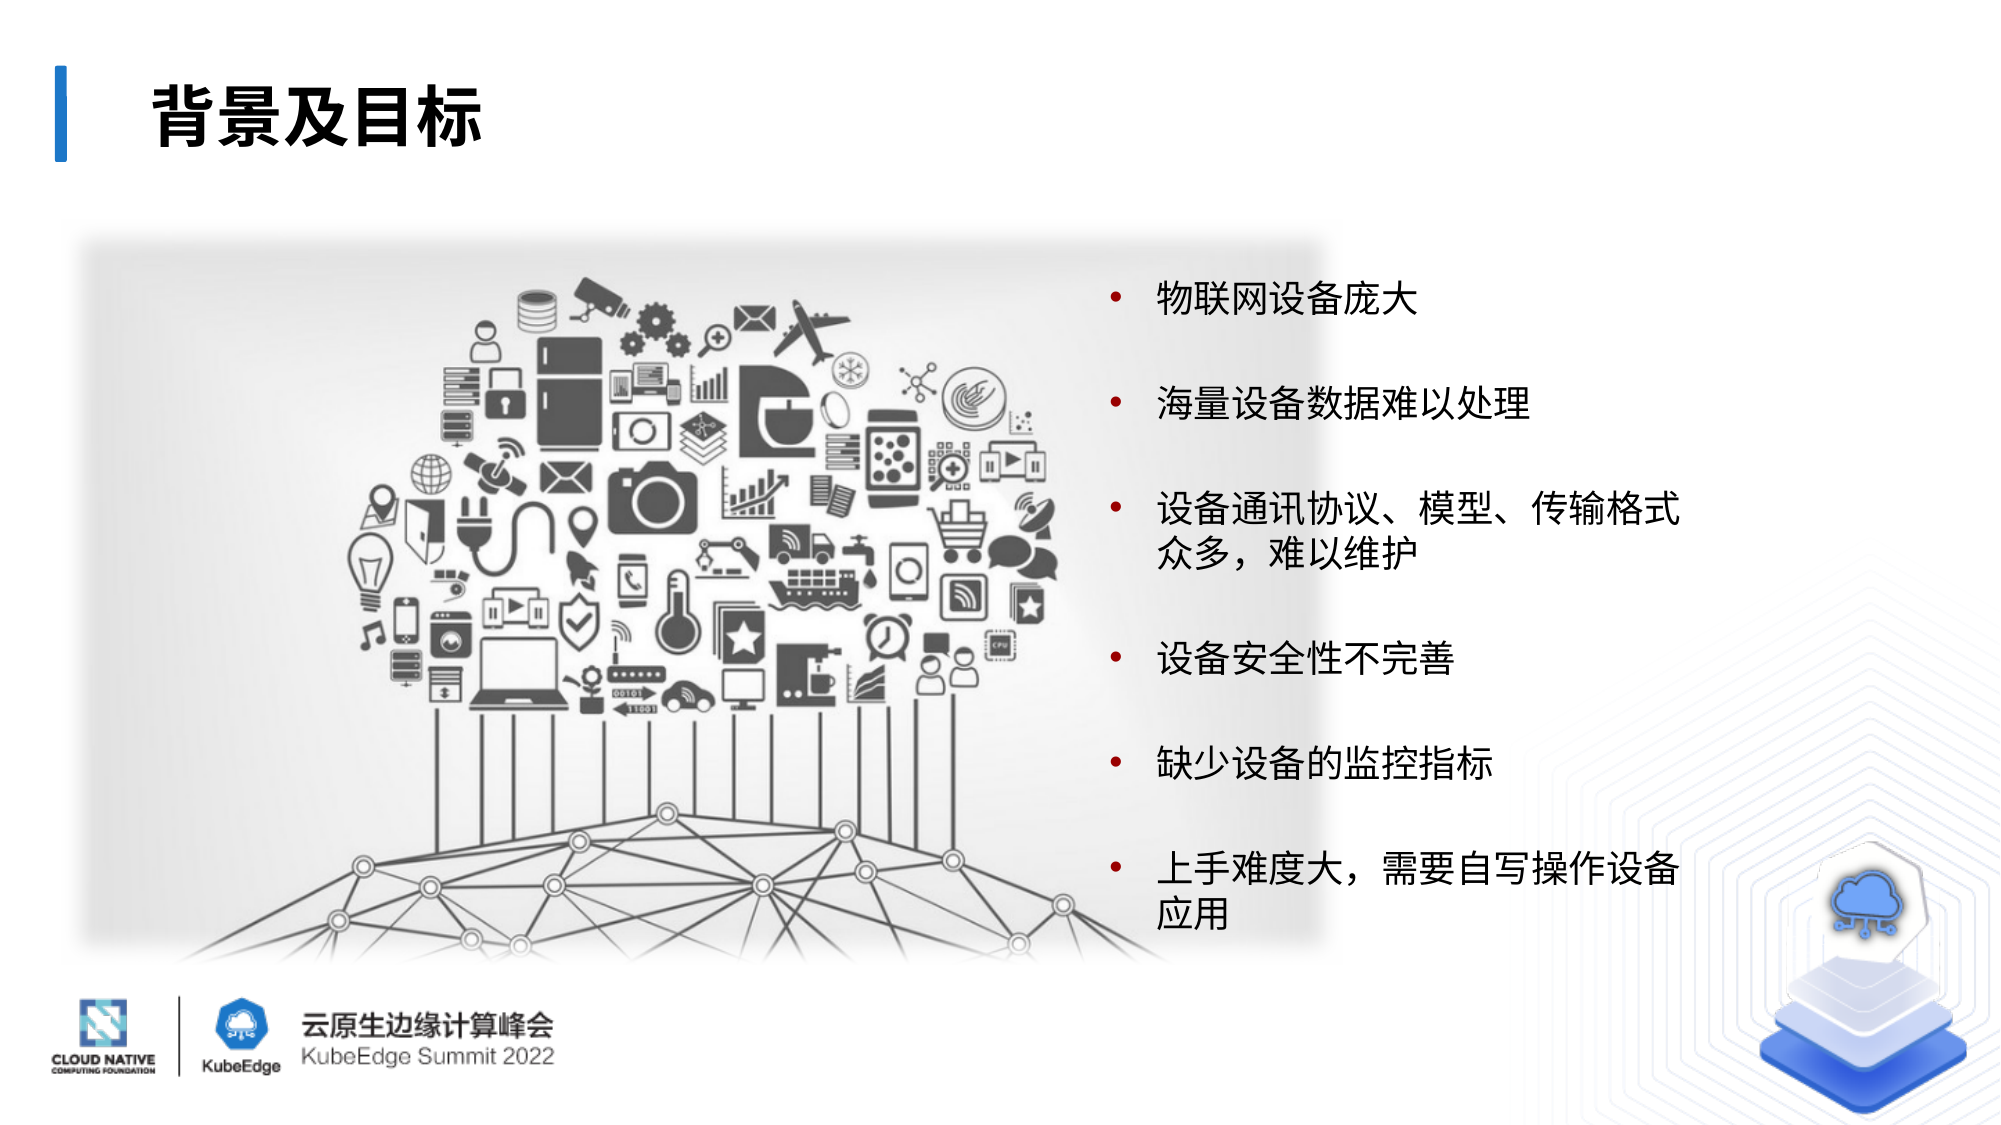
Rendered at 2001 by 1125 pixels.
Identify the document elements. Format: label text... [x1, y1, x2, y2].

picture [19, 219, 2001, 1125]
title 背景及目标 [149, 66, 1378, 163]
list 物联网设备庞大 海量设备数据难以处理 设备通讯协议、模型、传输格式众多，难以维护 设备安全性不完善 缺少设备的监控指标 上手难度大，需要自写操作设备应用 [1352, 267, 1733, 764]
